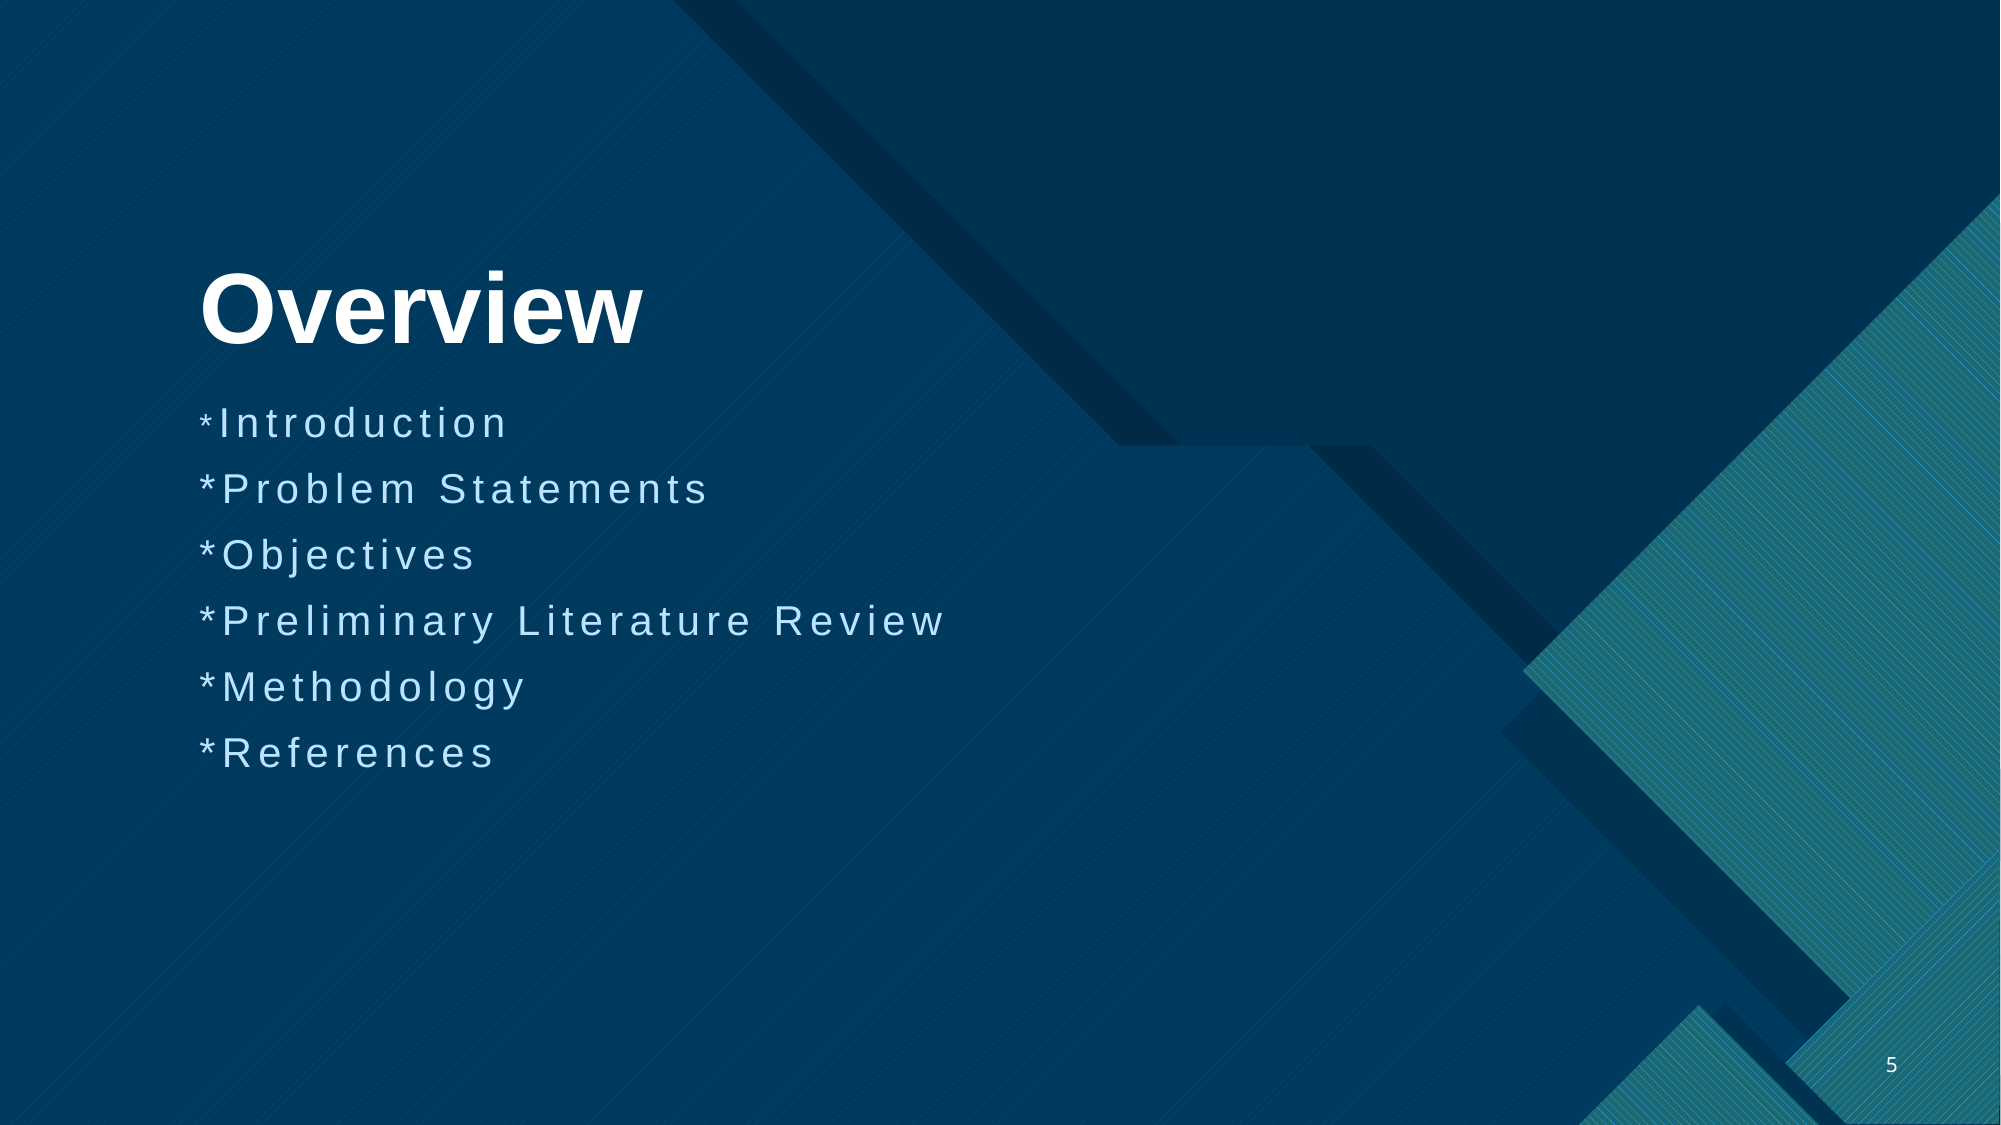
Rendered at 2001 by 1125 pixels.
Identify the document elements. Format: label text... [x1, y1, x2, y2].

title Overview [184, 231, 1461, 373]
slide_number 12 [1523, 522, 2001, 1064]
slide_number 5 [1845, 1035, 1913, 1096]
list *Introduction *Problem Statements *Objectives *Preliminary Literature Review *Methodology *References [184, 394, 1301, 858]
